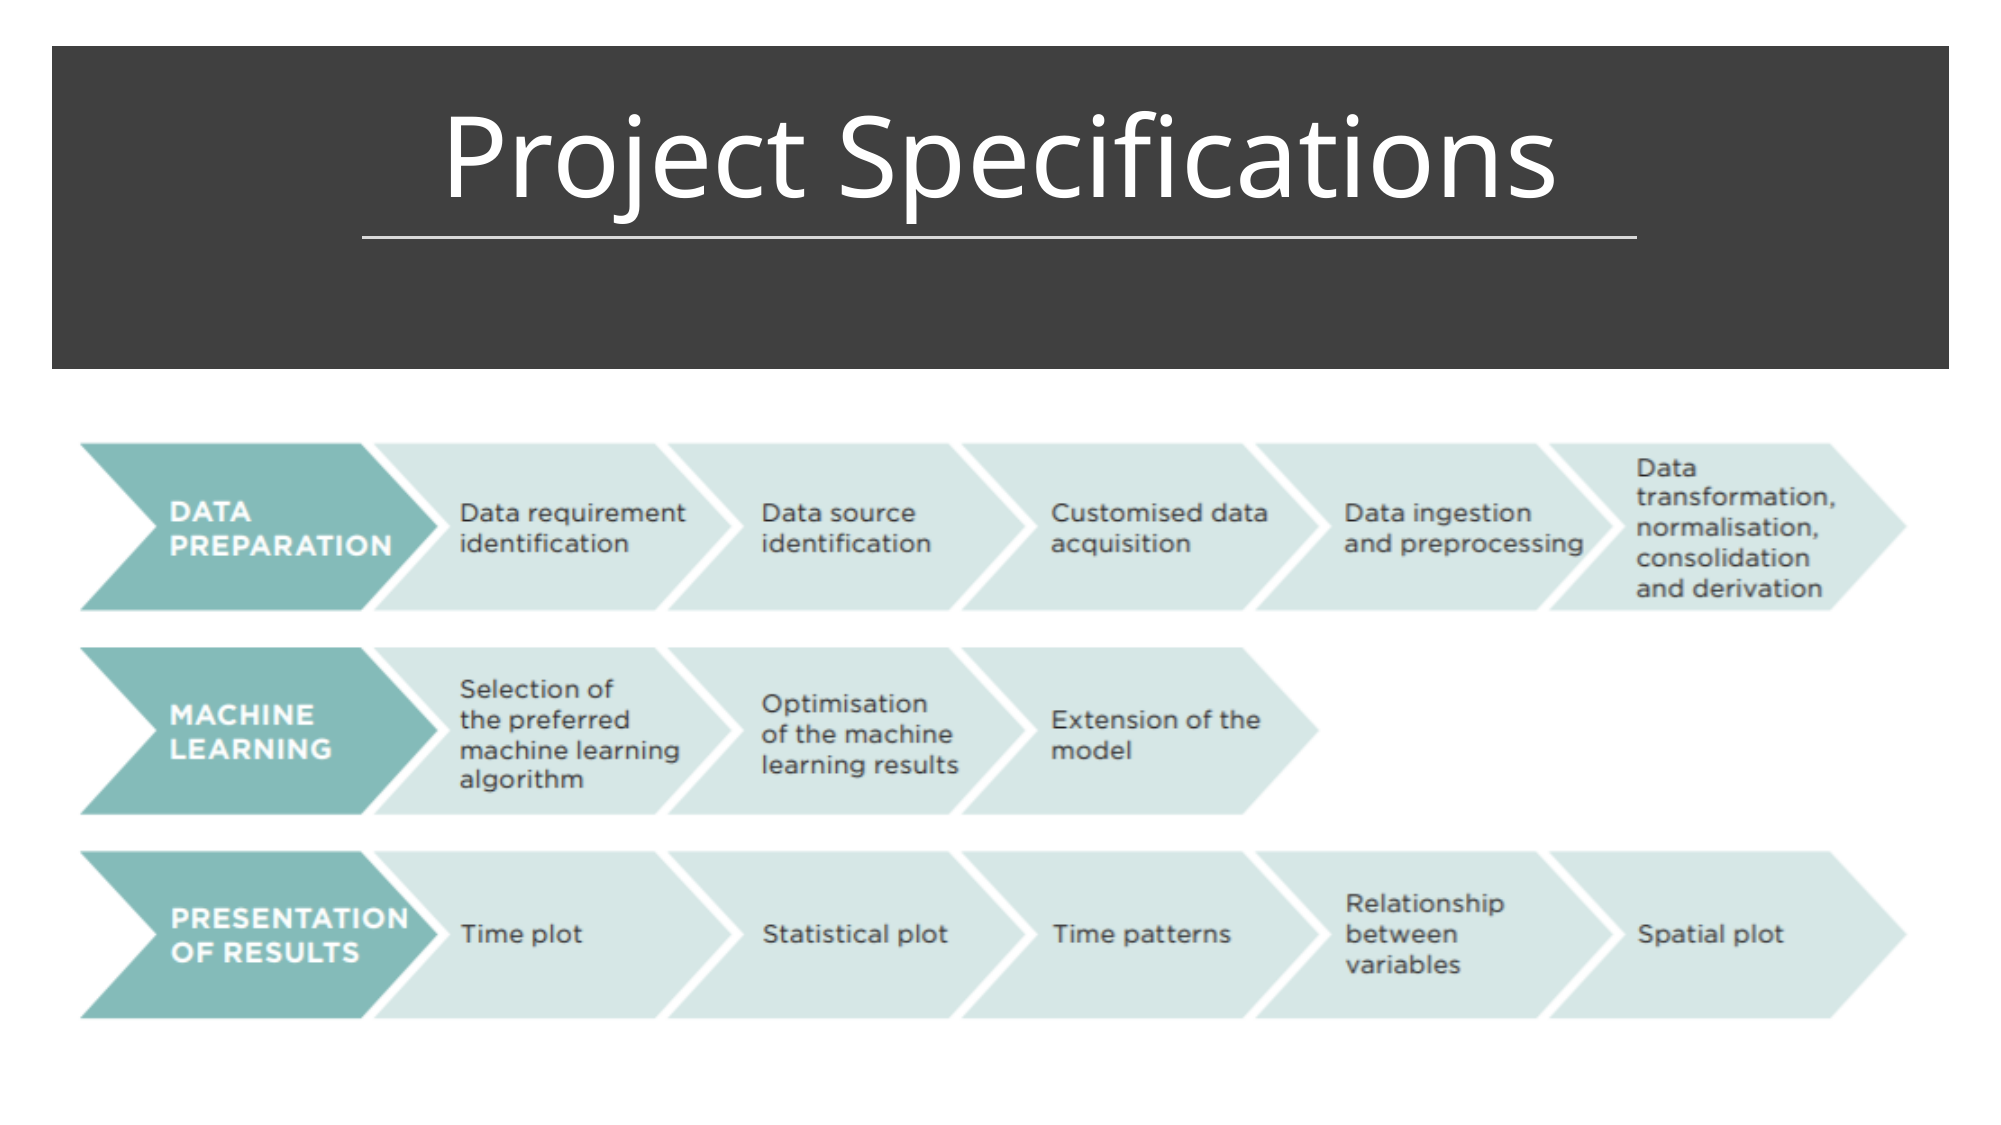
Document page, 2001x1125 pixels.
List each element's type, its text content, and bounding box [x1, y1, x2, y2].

text_box [61, 55, 1939, 360]
title Project Specifications [86, 76, 1914, 230]
picture [52, 412, 1939, 1067]
